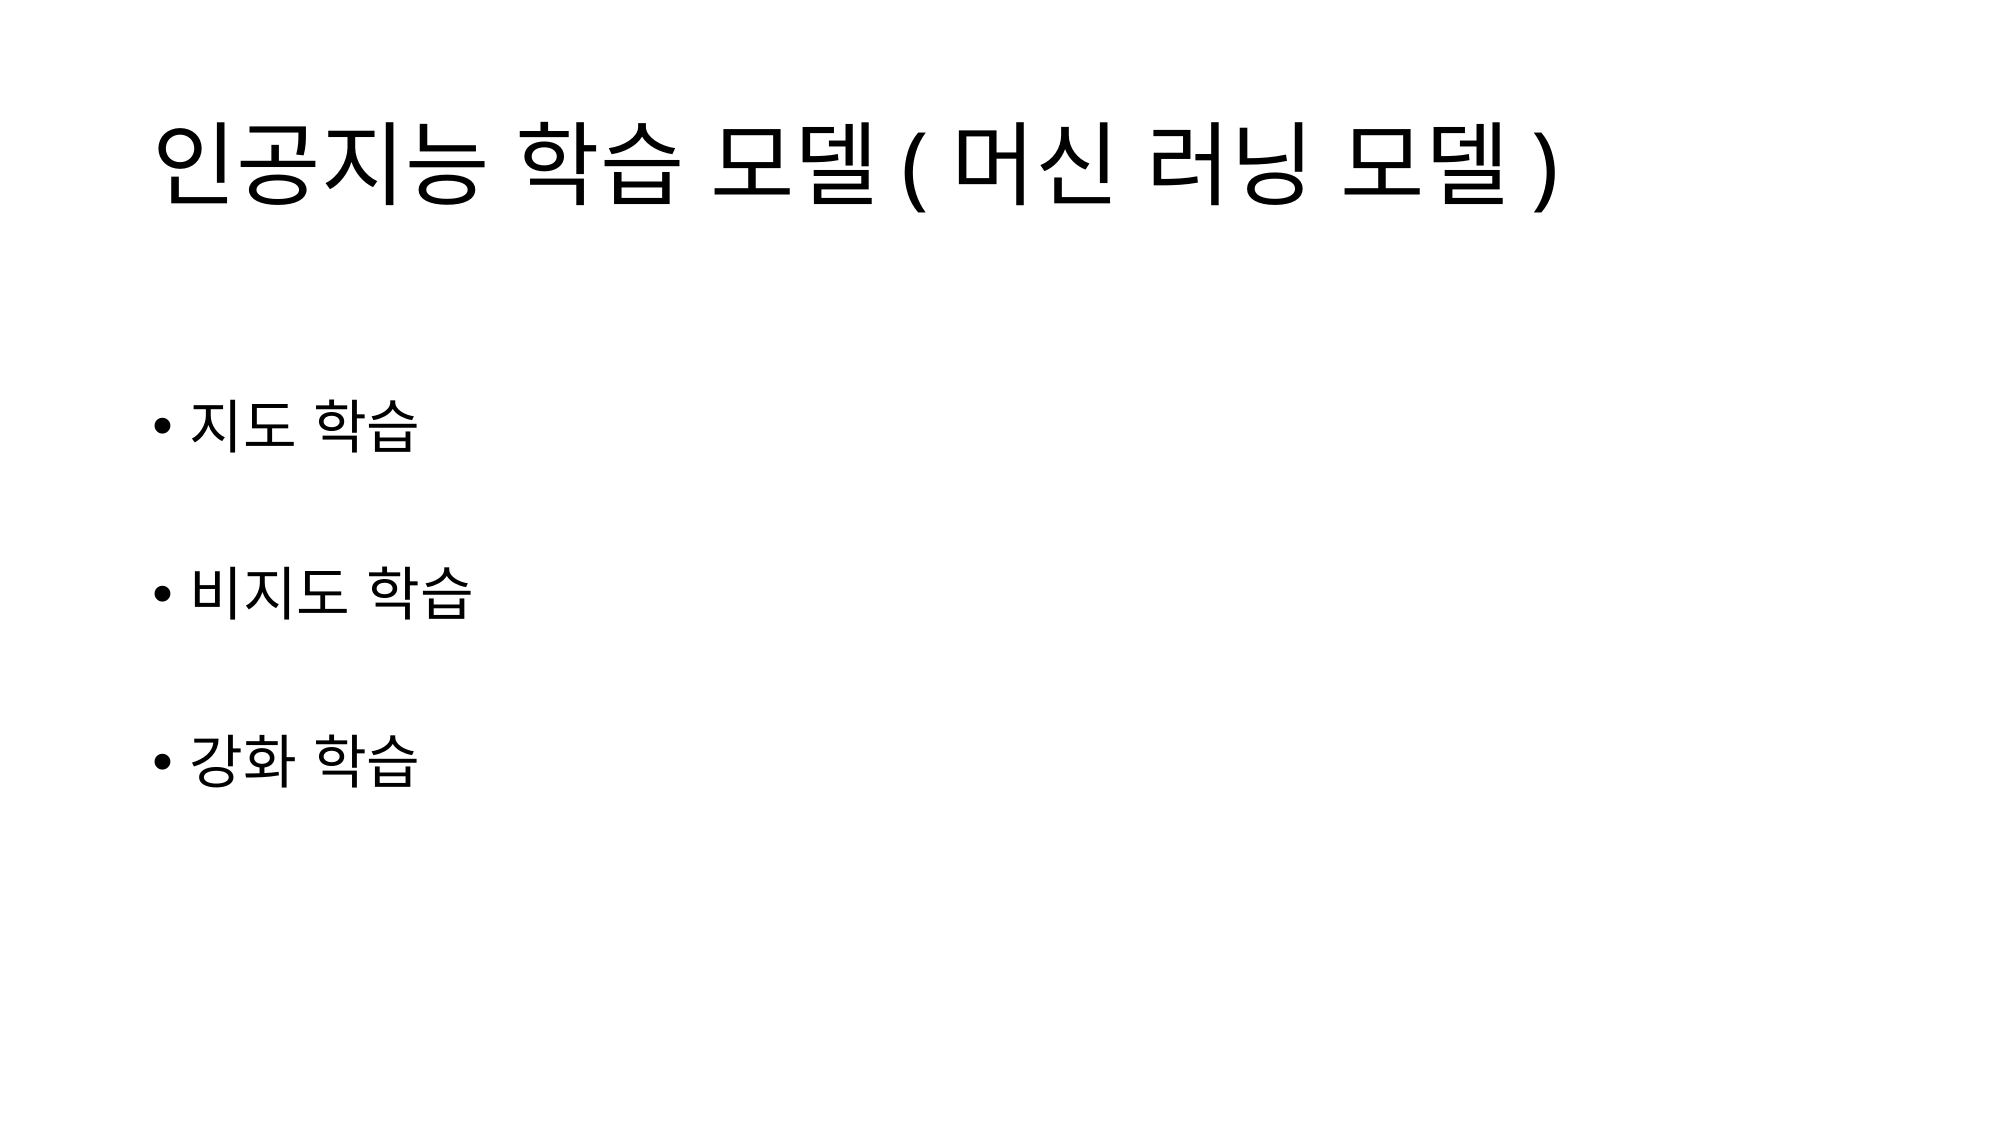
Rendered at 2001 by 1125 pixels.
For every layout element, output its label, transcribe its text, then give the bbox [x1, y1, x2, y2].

list 지도 학습 비지도 학습 강화 학습 [137, 299, 1863, 1014]
title 인공지능 학습 모델(머신 러닝 모델) [137, 59, 1863, 278]
